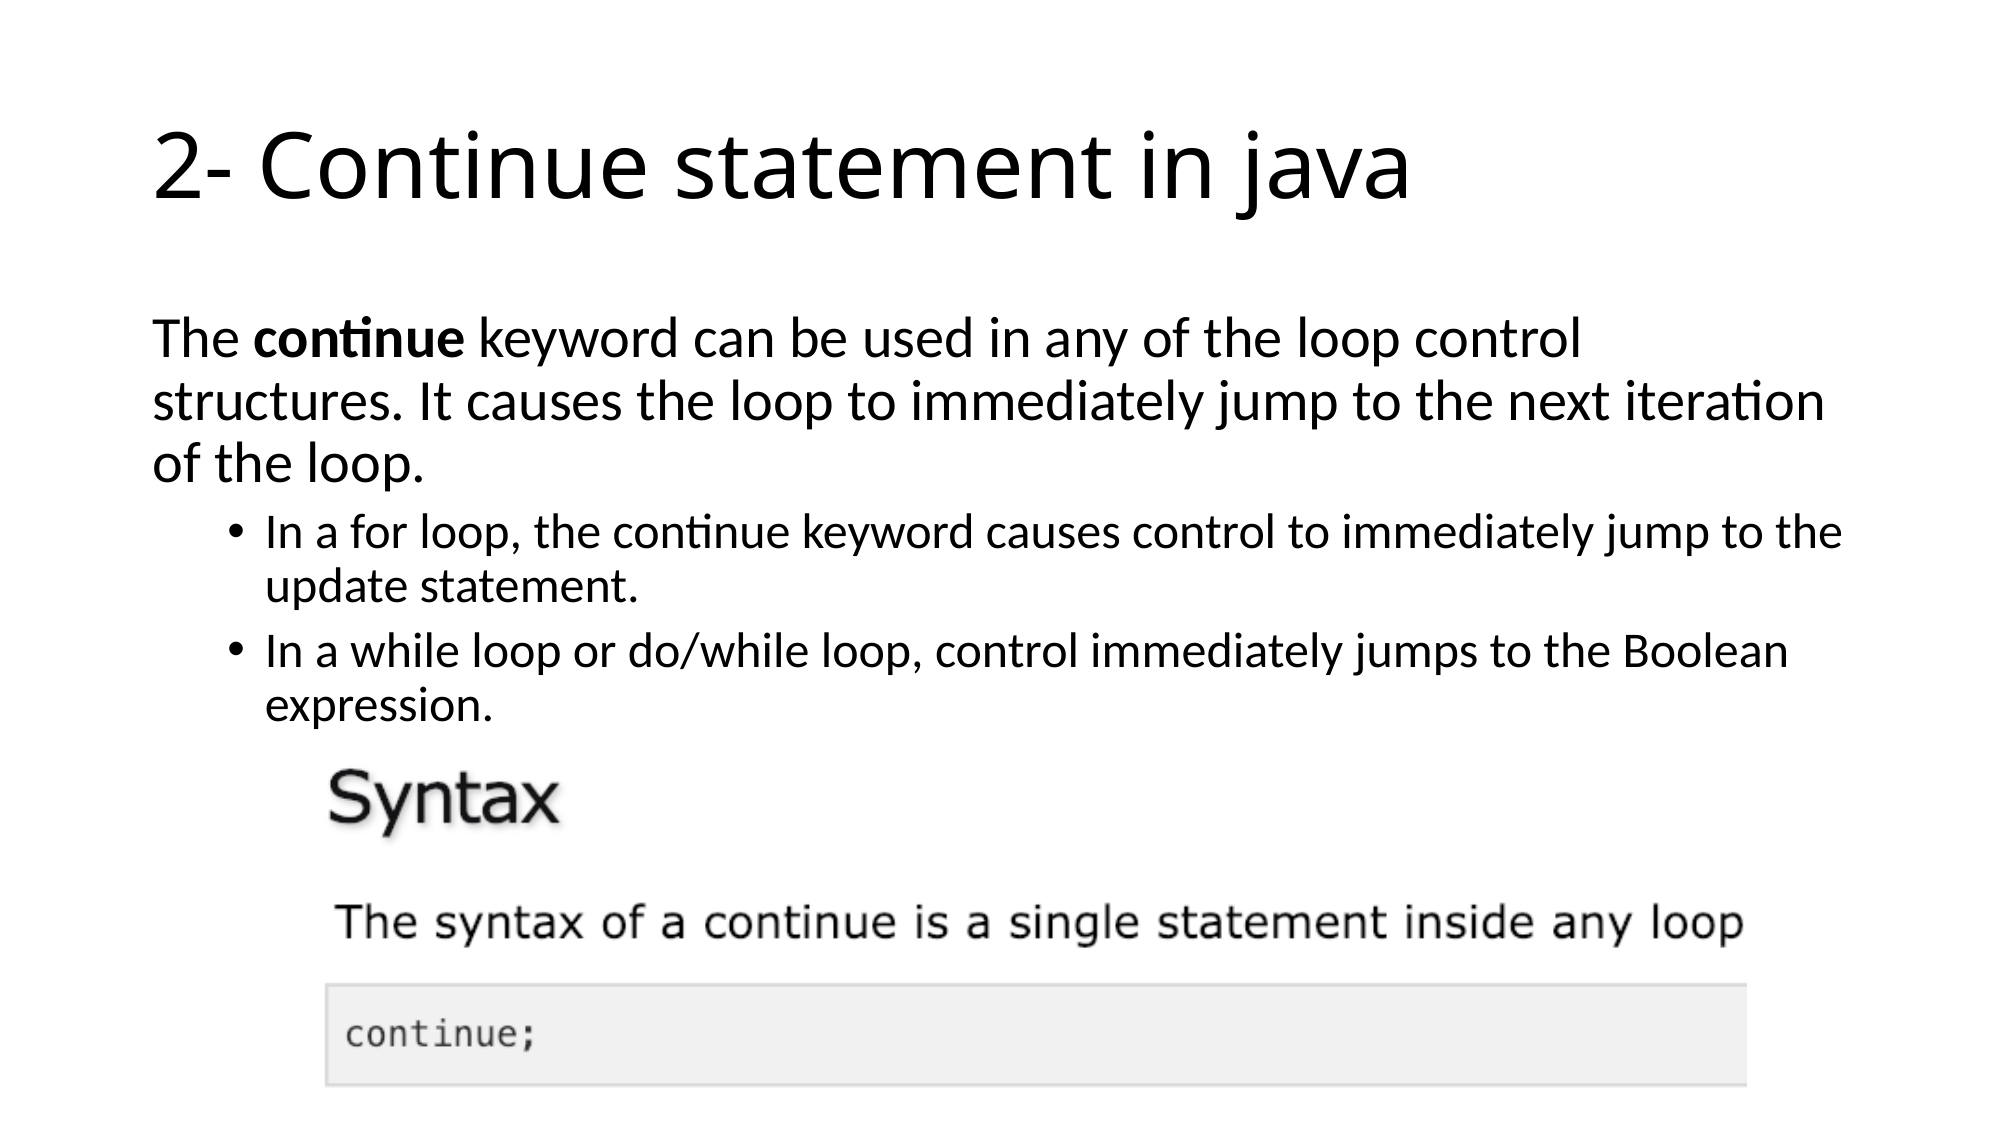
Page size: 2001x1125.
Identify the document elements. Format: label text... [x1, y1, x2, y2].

title 2- Continue statement in java [137, 59, 1863, 278]
list The continue keyword can be used in any of the loop control structures. It causes the loop to immediately jump to the next iteration of the loop. In a for loop, the continue keyword causes control to immediately jump to the update statement. In a while loop or do/while loop, control immediately jumps to the Boolean expression. [137, 299, 1863, 1014]
picture [318, 745, 1747, 1097]
